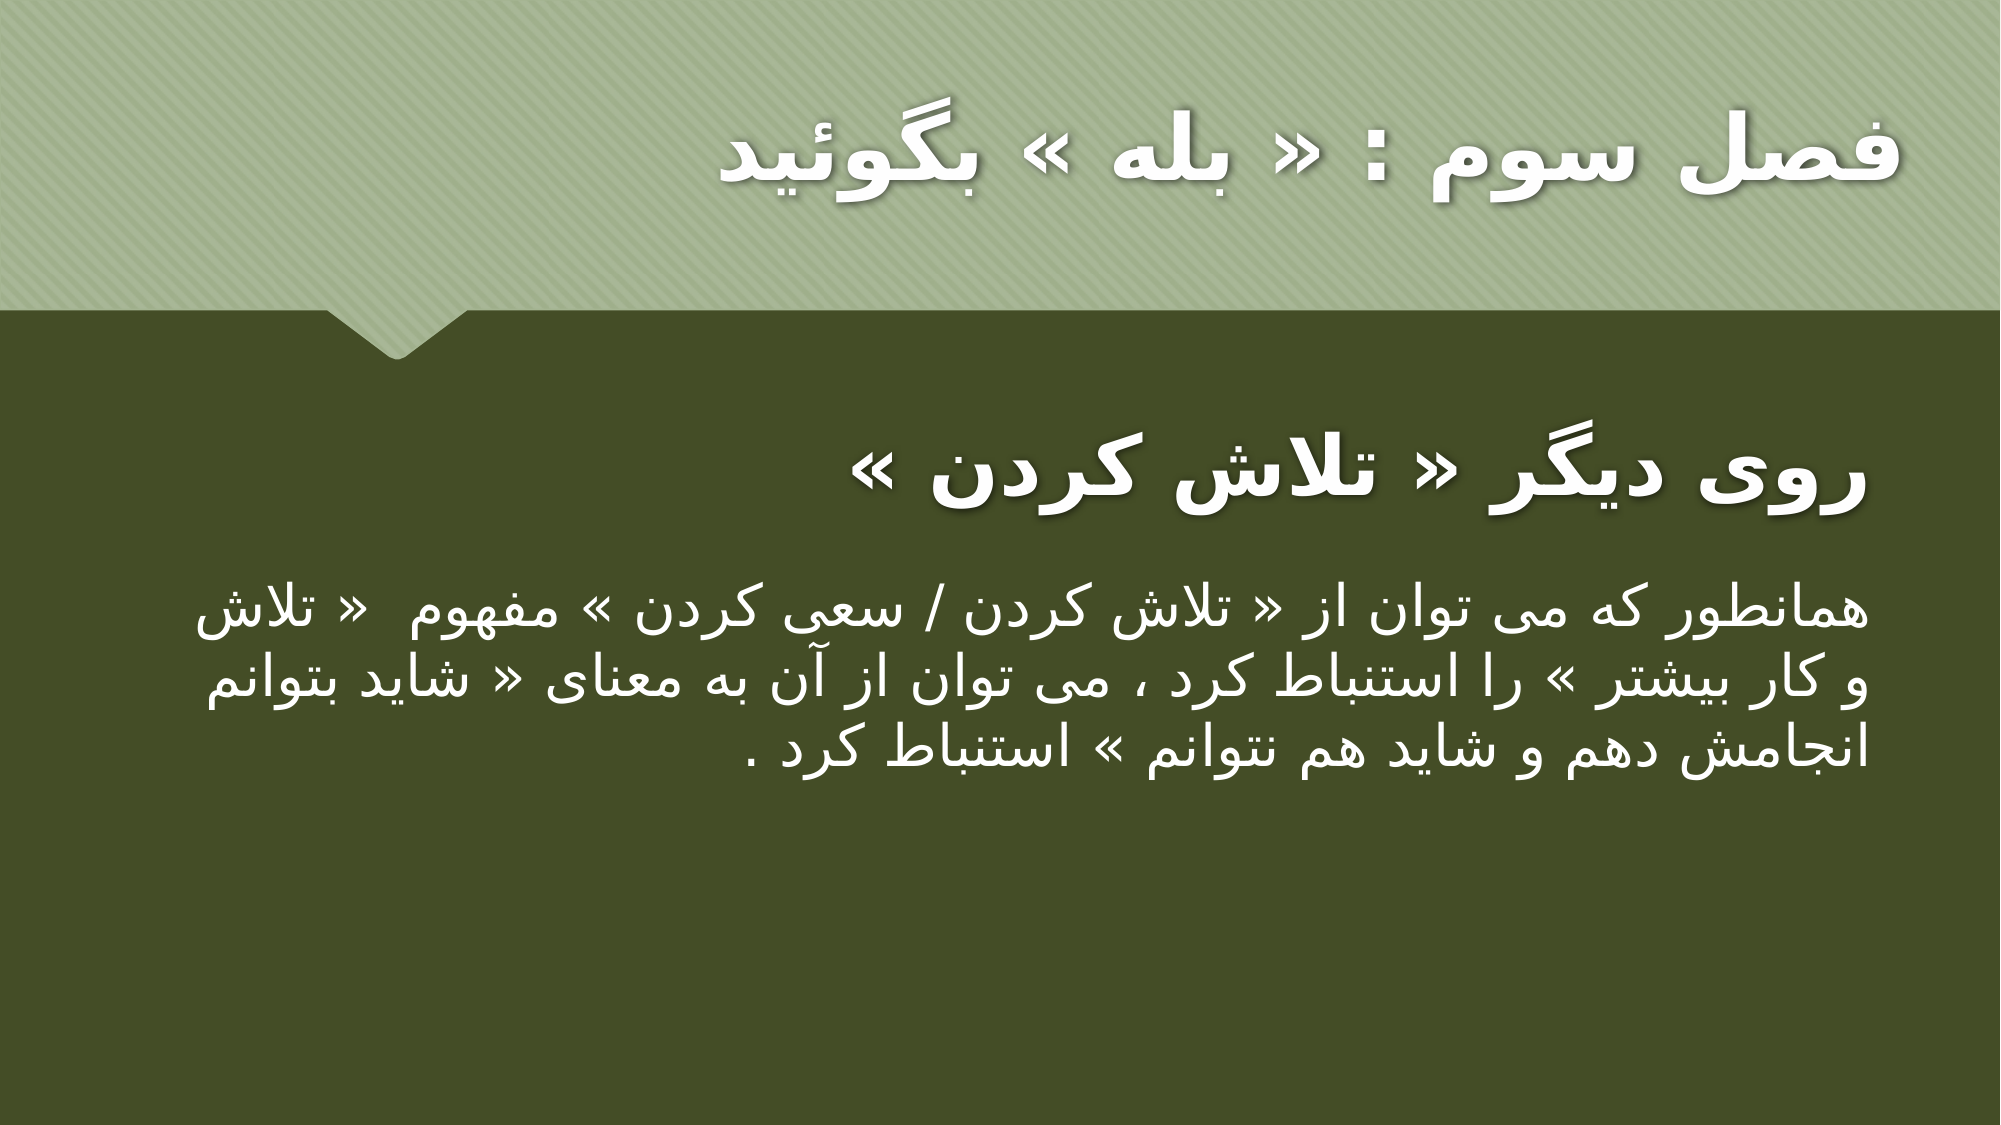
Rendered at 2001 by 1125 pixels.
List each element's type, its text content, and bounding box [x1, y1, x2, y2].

text_box همانطور که می توان از « تلاش کردن / سعی کردن » مفهوم « تلاش و کار بیشتر » را استنباط کرد ، می توان از آن به معنای « شاید بتوانم انجامش دهم و شاید هم نتوانم » استنباط کرد . [171, 560, 1888, 856]
text_box روی دیگر « تلاش کردن » [302, 360, 1888, 520]
title فصل سوم : « بله » بگوئید [62, 93, 1923, 207]
